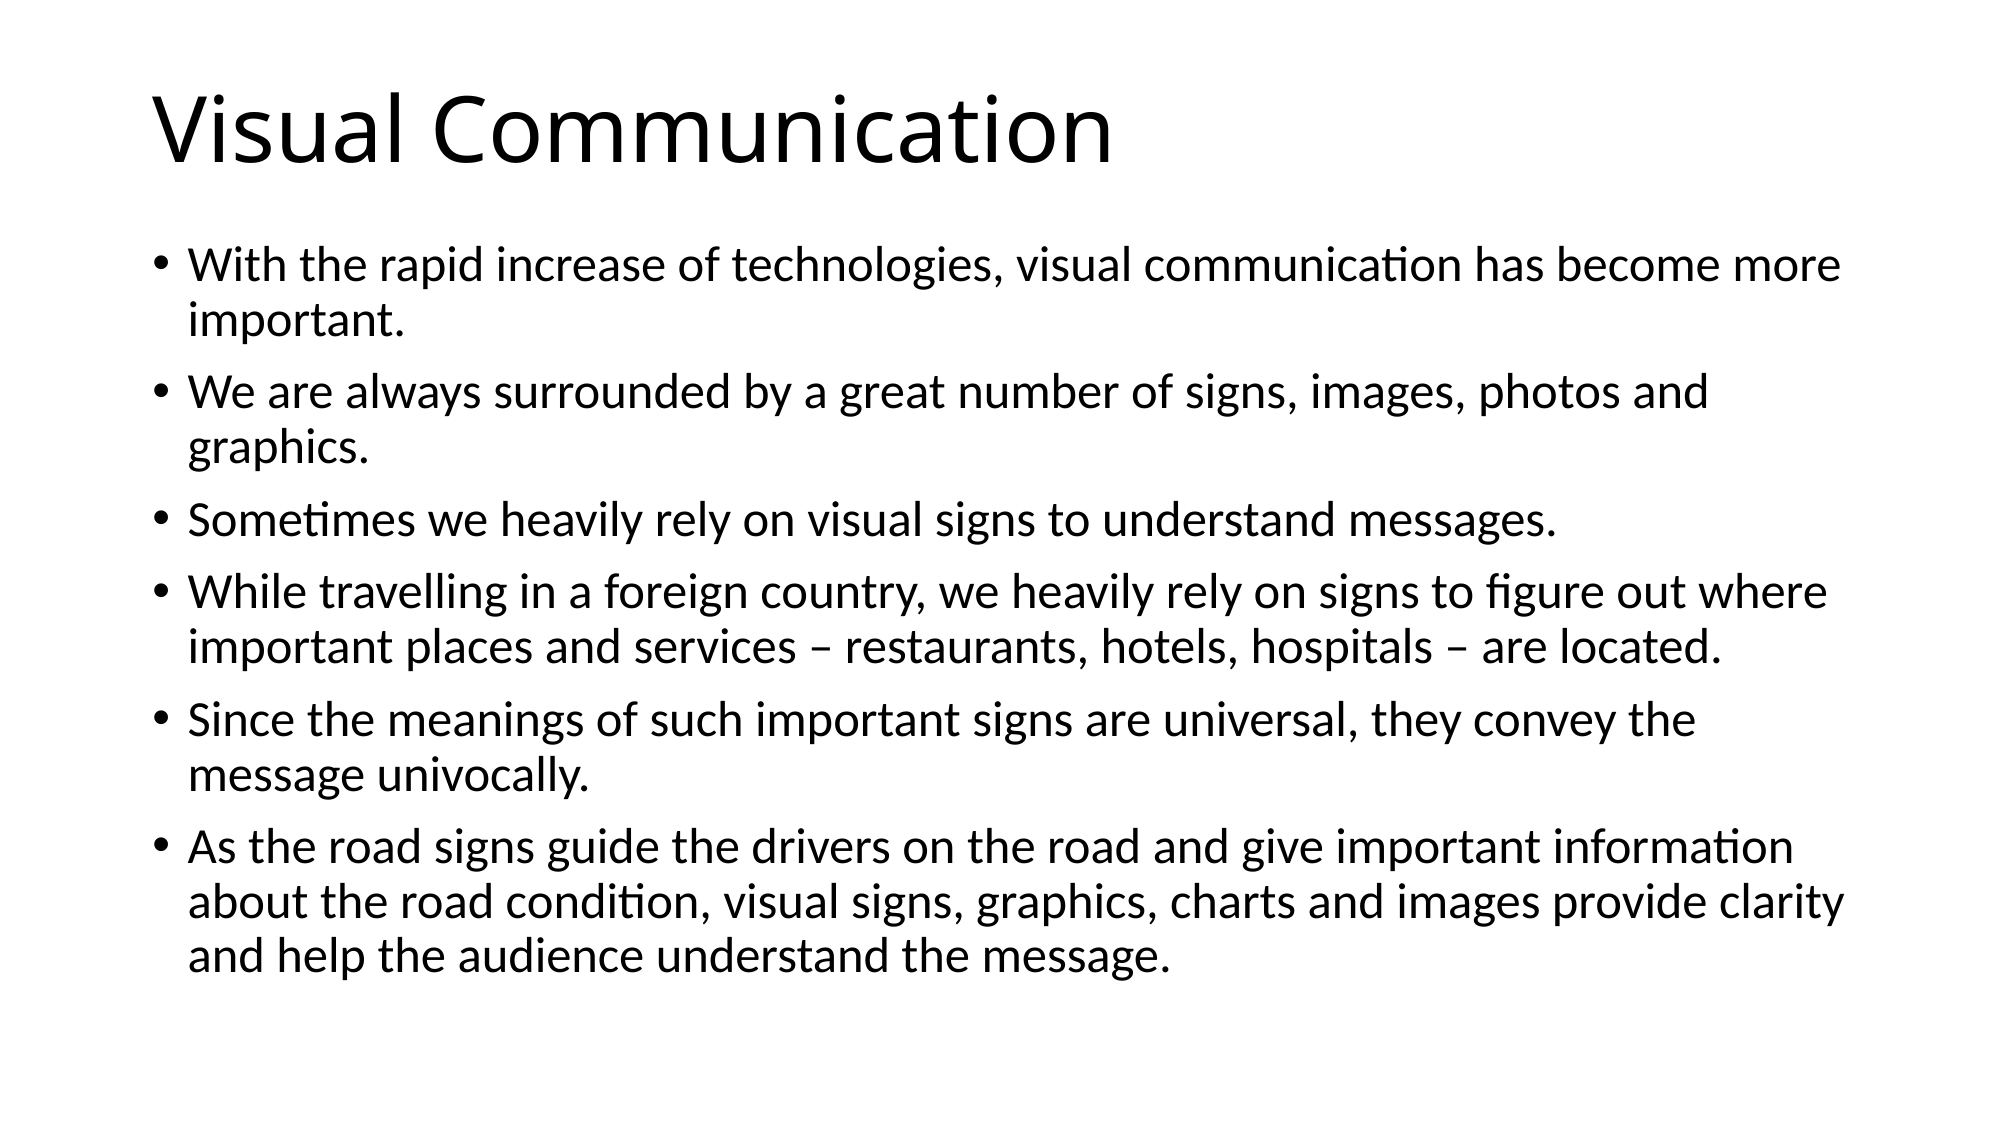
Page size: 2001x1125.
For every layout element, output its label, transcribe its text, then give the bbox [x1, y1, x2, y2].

list With the rapid increase of technologies, visual communication has become more important. We are always surrounded by a great number of signs, images, photos and graphics. Sometimes we heavily rely on visual signs to understand messages. While travelling in a foreign country, we heavily rely on signs to figure out where important places and services – restaurants, hotels, hospitals – are located. Since the meanings of such important signs are universal, they convey the message univocally. As the road signs guide the drivers on the road and give important information about the road condition, visual signs, graphics, charts and images provide clarity and help the audience understand the message. [137, 230, 1863, 1014]
title Visual Communication [137, 59, 1863, 205]
